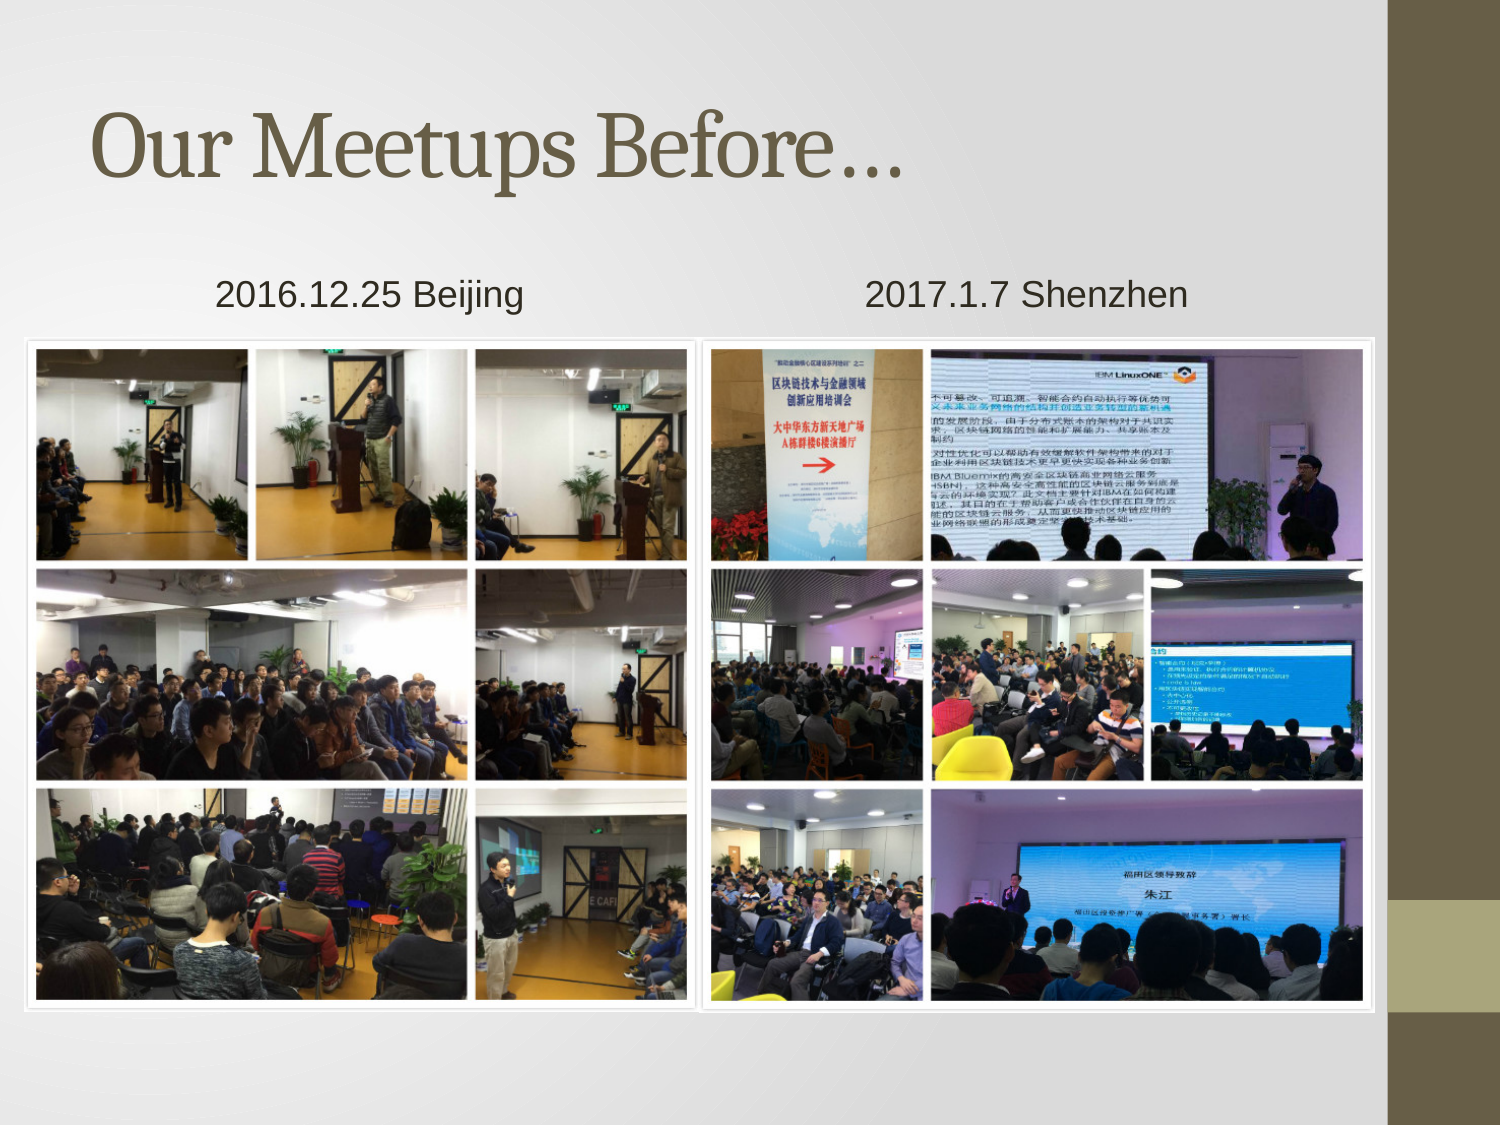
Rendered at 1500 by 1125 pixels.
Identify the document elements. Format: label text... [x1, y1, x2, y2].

text_box 2017.1.7 Shenzhen [849, 262, 1288, 323]
picture [24, 336, 1376, 1013]
title Our Meetups Before… [75, 45, 1325, 233]
text_box 2016.12.25 Beijing [199, 262, 638, 323]
